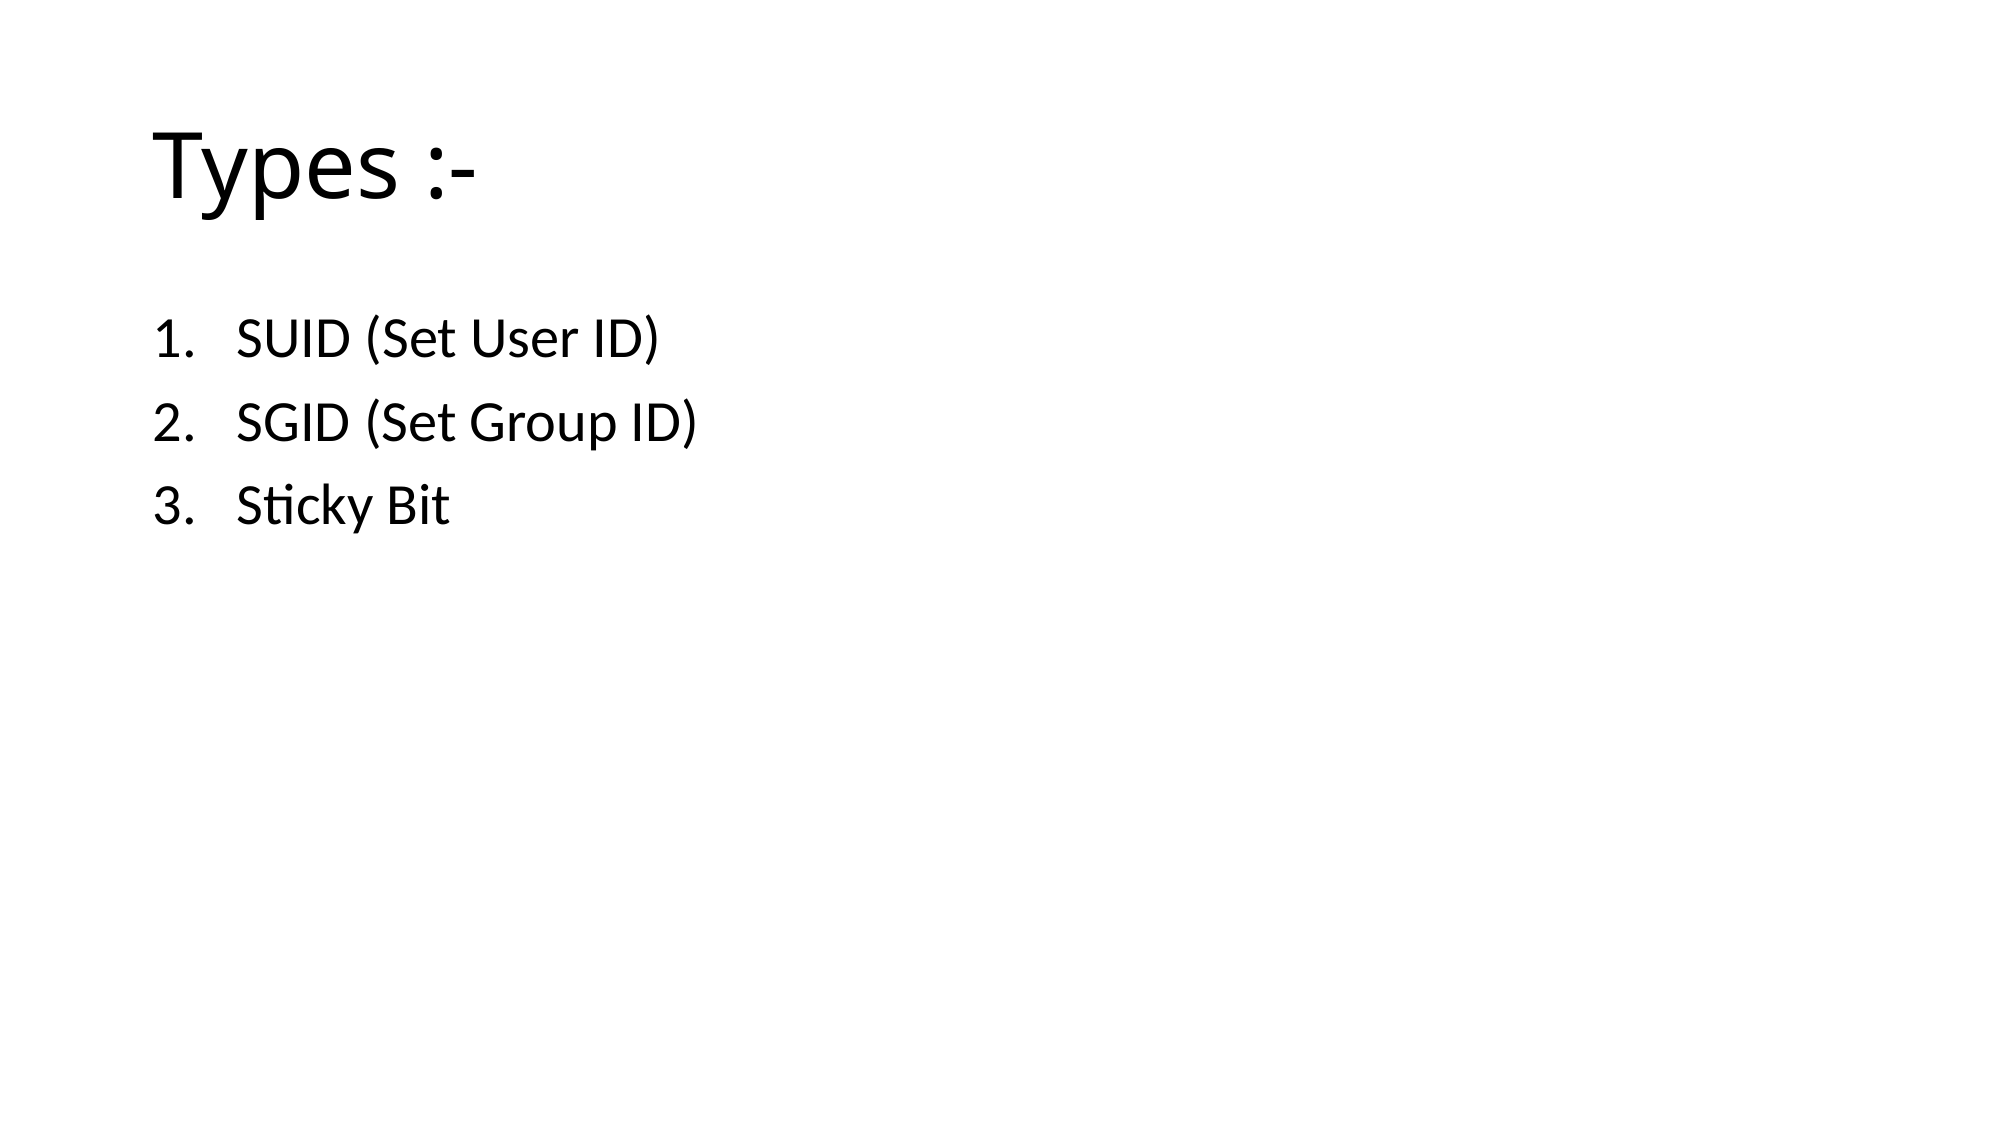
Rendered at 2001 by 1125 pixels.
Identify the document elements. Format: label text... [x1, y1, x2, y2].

title Types :- [137, 59, 1863, 278]
list SUID (Set User ID) SGID (Set Group ID) Sticky Bit [137, 299, 1863, 1014]
